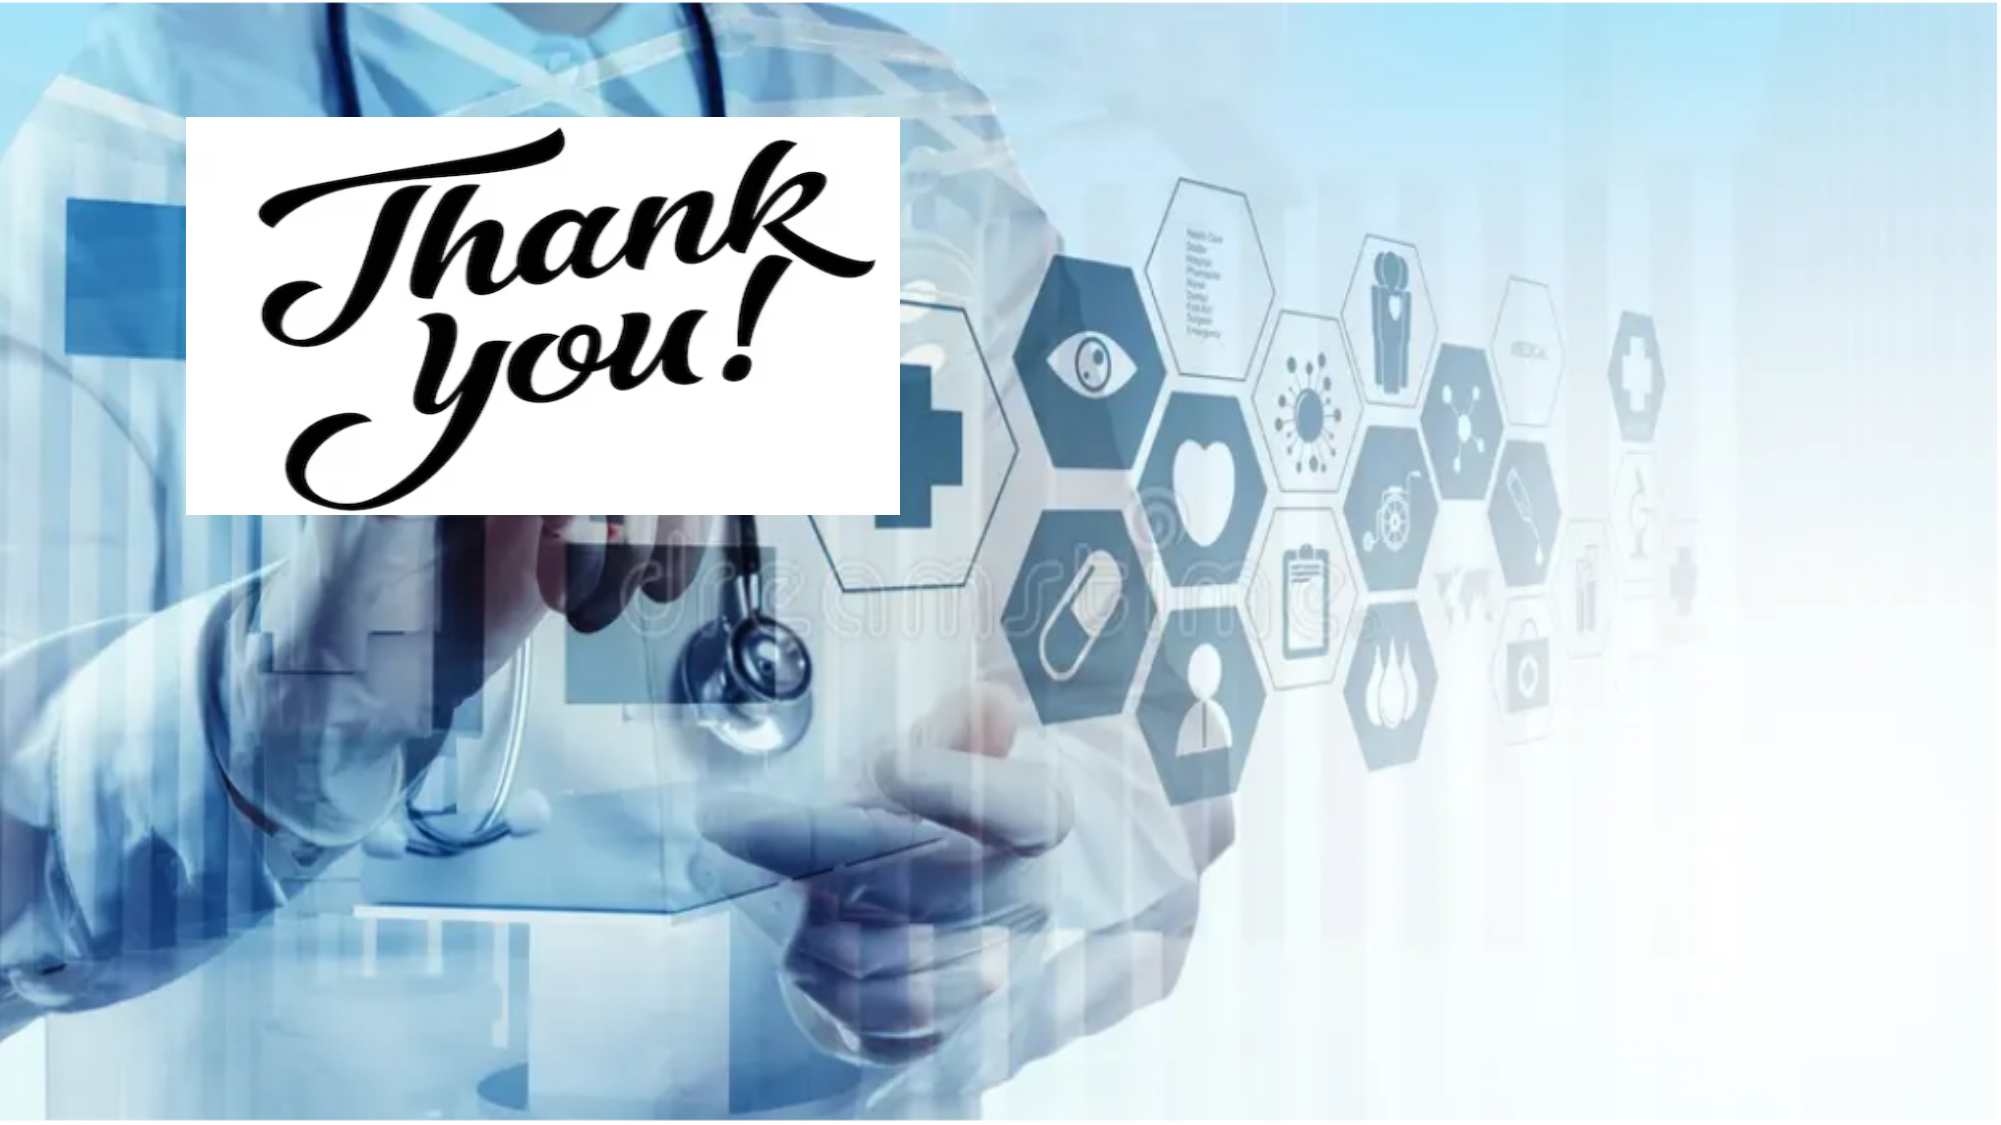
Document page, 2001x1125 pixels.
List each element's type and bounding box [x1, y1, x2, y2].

picture [186, 117, 900, 516]
list [0, 0, 1997, 1125]
